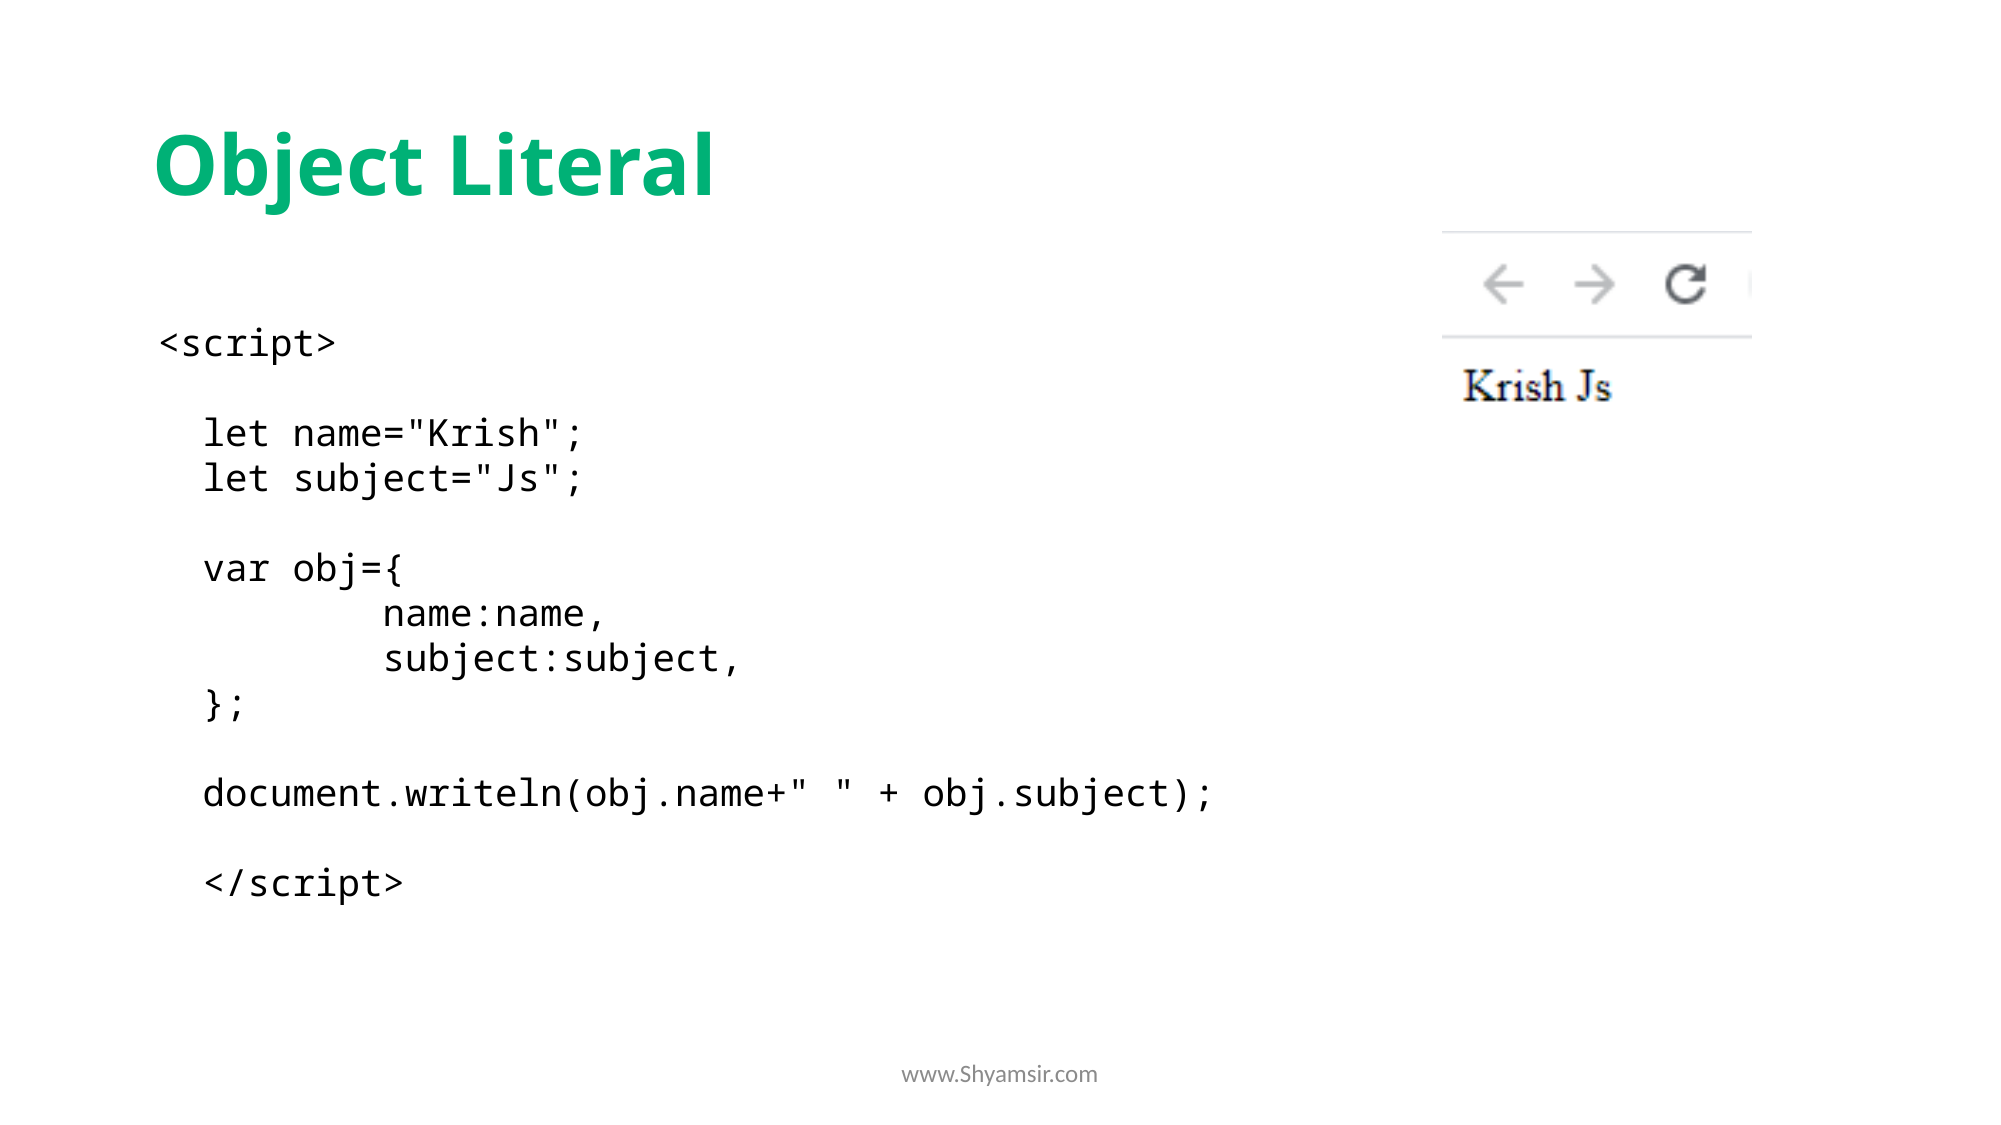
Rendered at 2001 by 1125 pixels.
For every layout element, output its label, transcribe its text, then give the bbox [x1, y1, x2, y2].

title Object Literal [137, 59, 1863, 278]
footer www.Shyamsir.com [662, 1042, 1338, 1103]
text_box <script> let name="Krish"; let subject="Js"; var obj={ name:name, subject:subject, }; document.writeln(obj.name+" " + obj.subject); </script> [97, 311, 1279, 911]
picture [1442, 231, 1752, 437]
